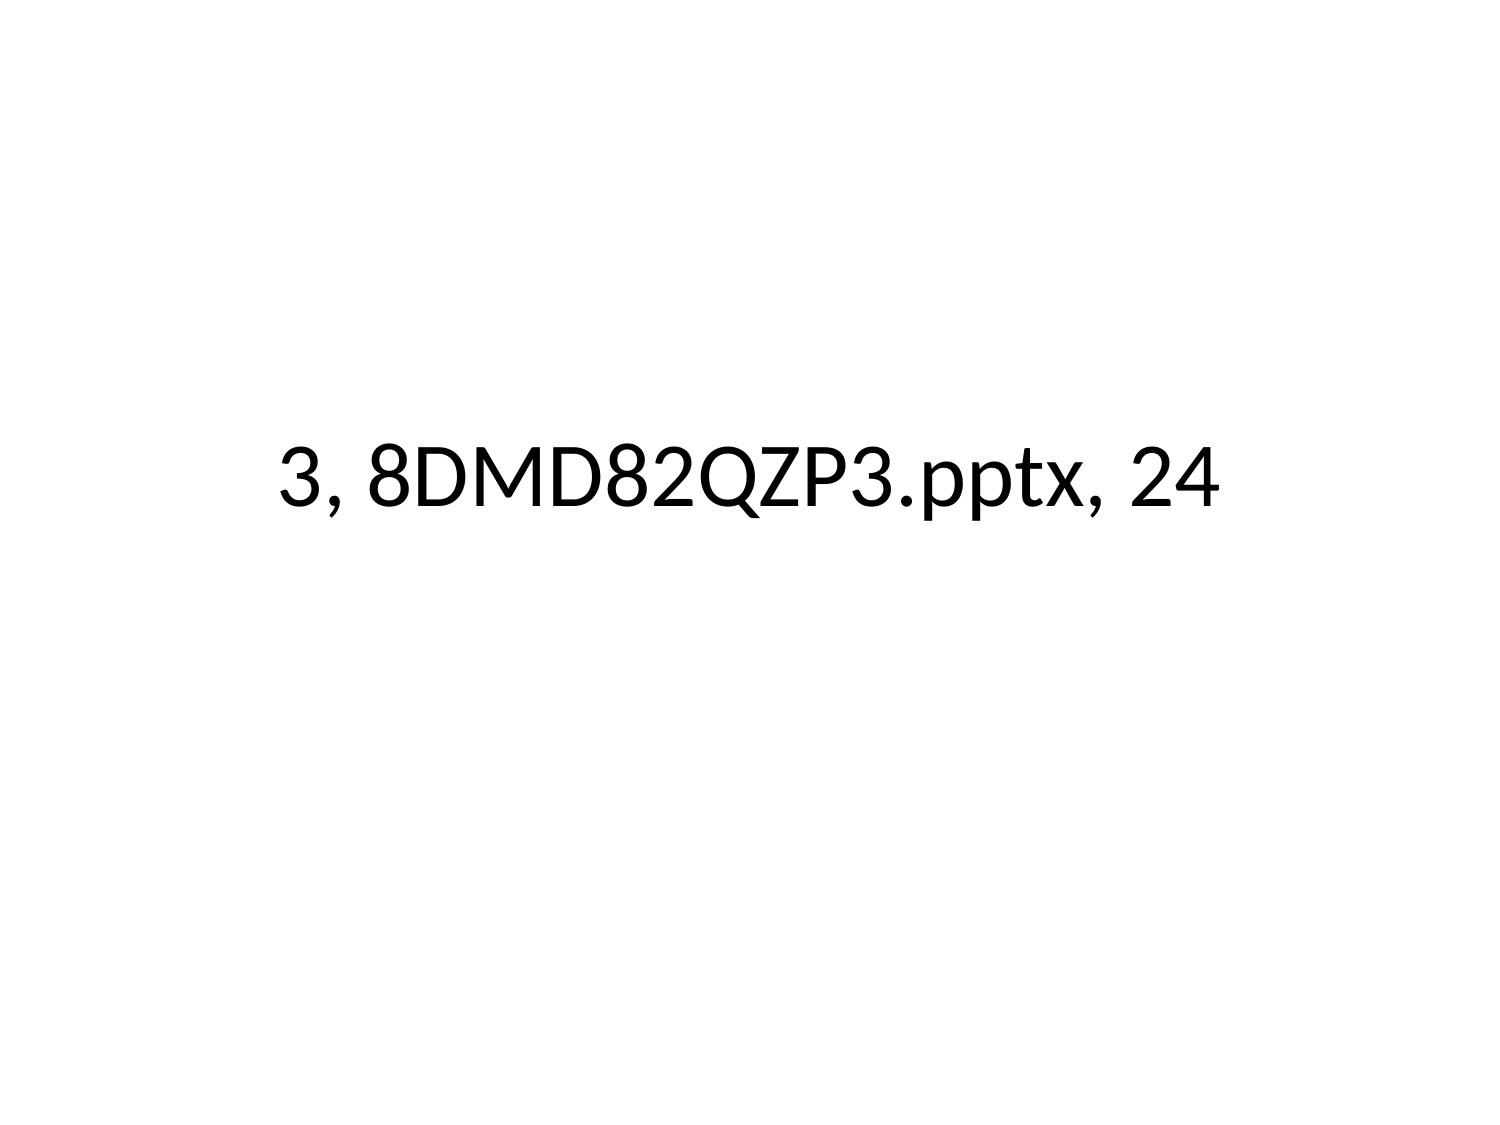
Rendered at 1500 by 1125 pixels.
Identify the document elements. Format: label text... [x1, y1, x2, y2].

title 3, 8DMD82QZP3.pptx, 24 [112, 349, 1388, 591]
